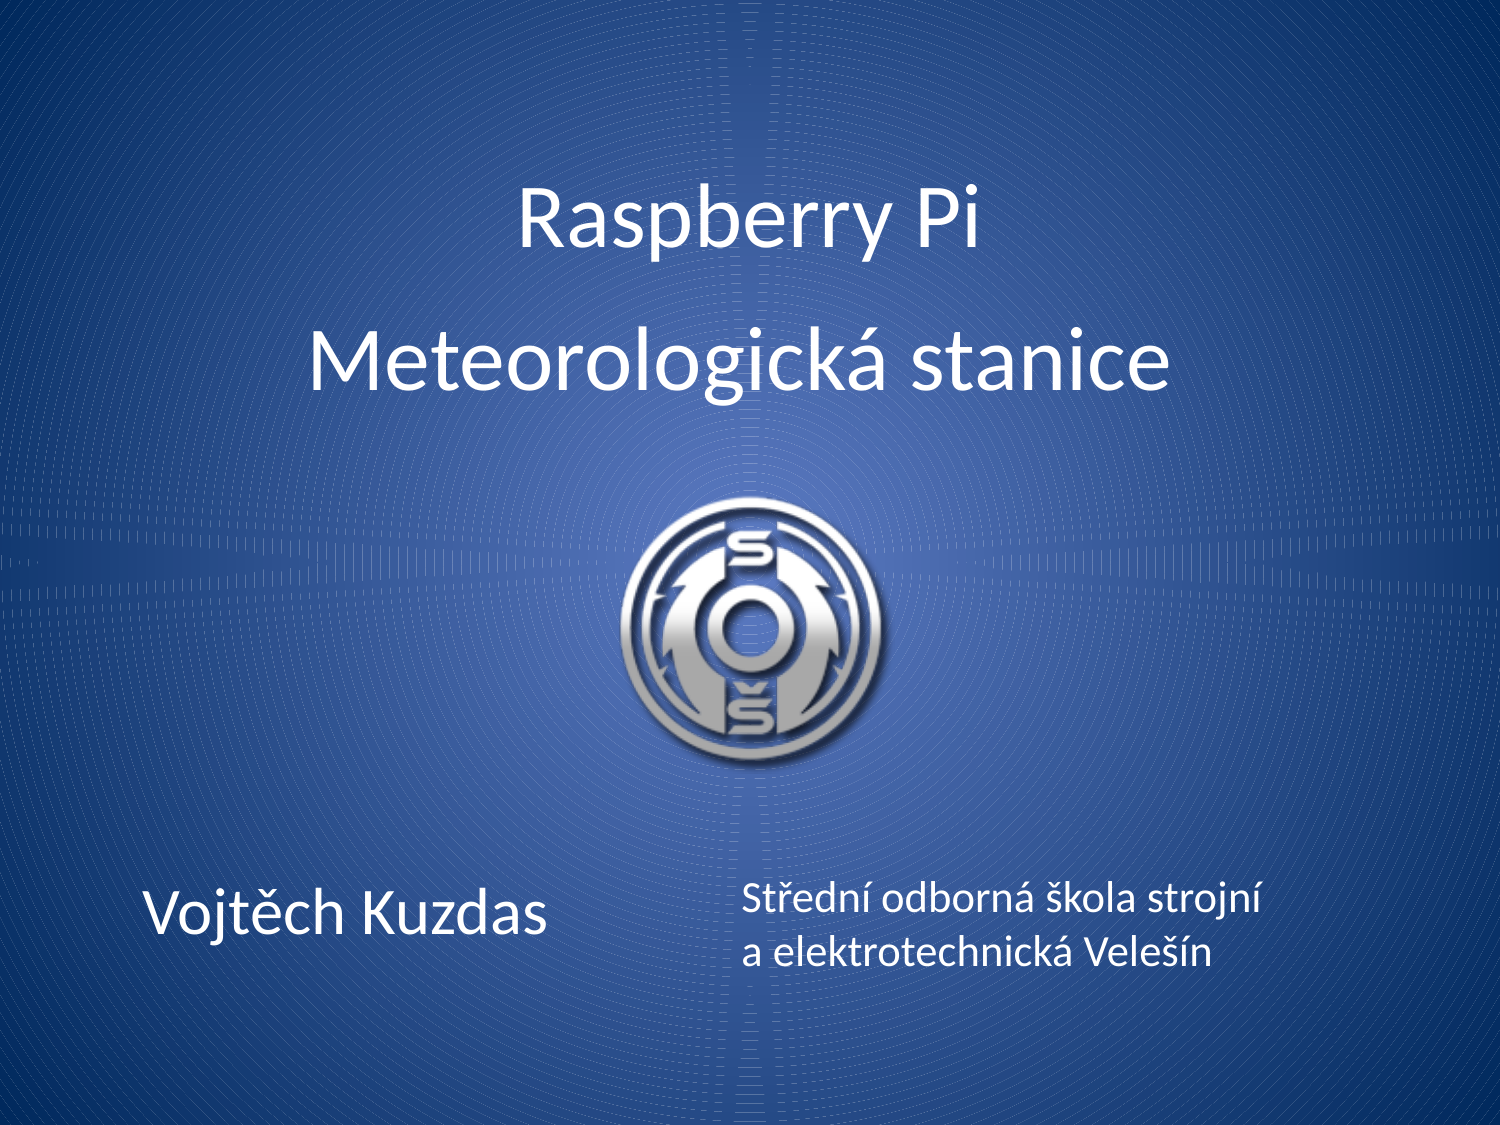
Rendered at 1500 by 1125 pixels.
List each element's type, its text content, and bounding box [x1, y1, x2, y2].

subtitle Vojtěch Kuzdas [46, 860, 645, 985]
text_box Střední odborná škola strojní a elektrotechnická Velešín [726, 860, 1454, 985]
picture [604, 483, 896, 774]
title Raspberry Pi Meteorologická stanice [112, 105, 1388, 427]
